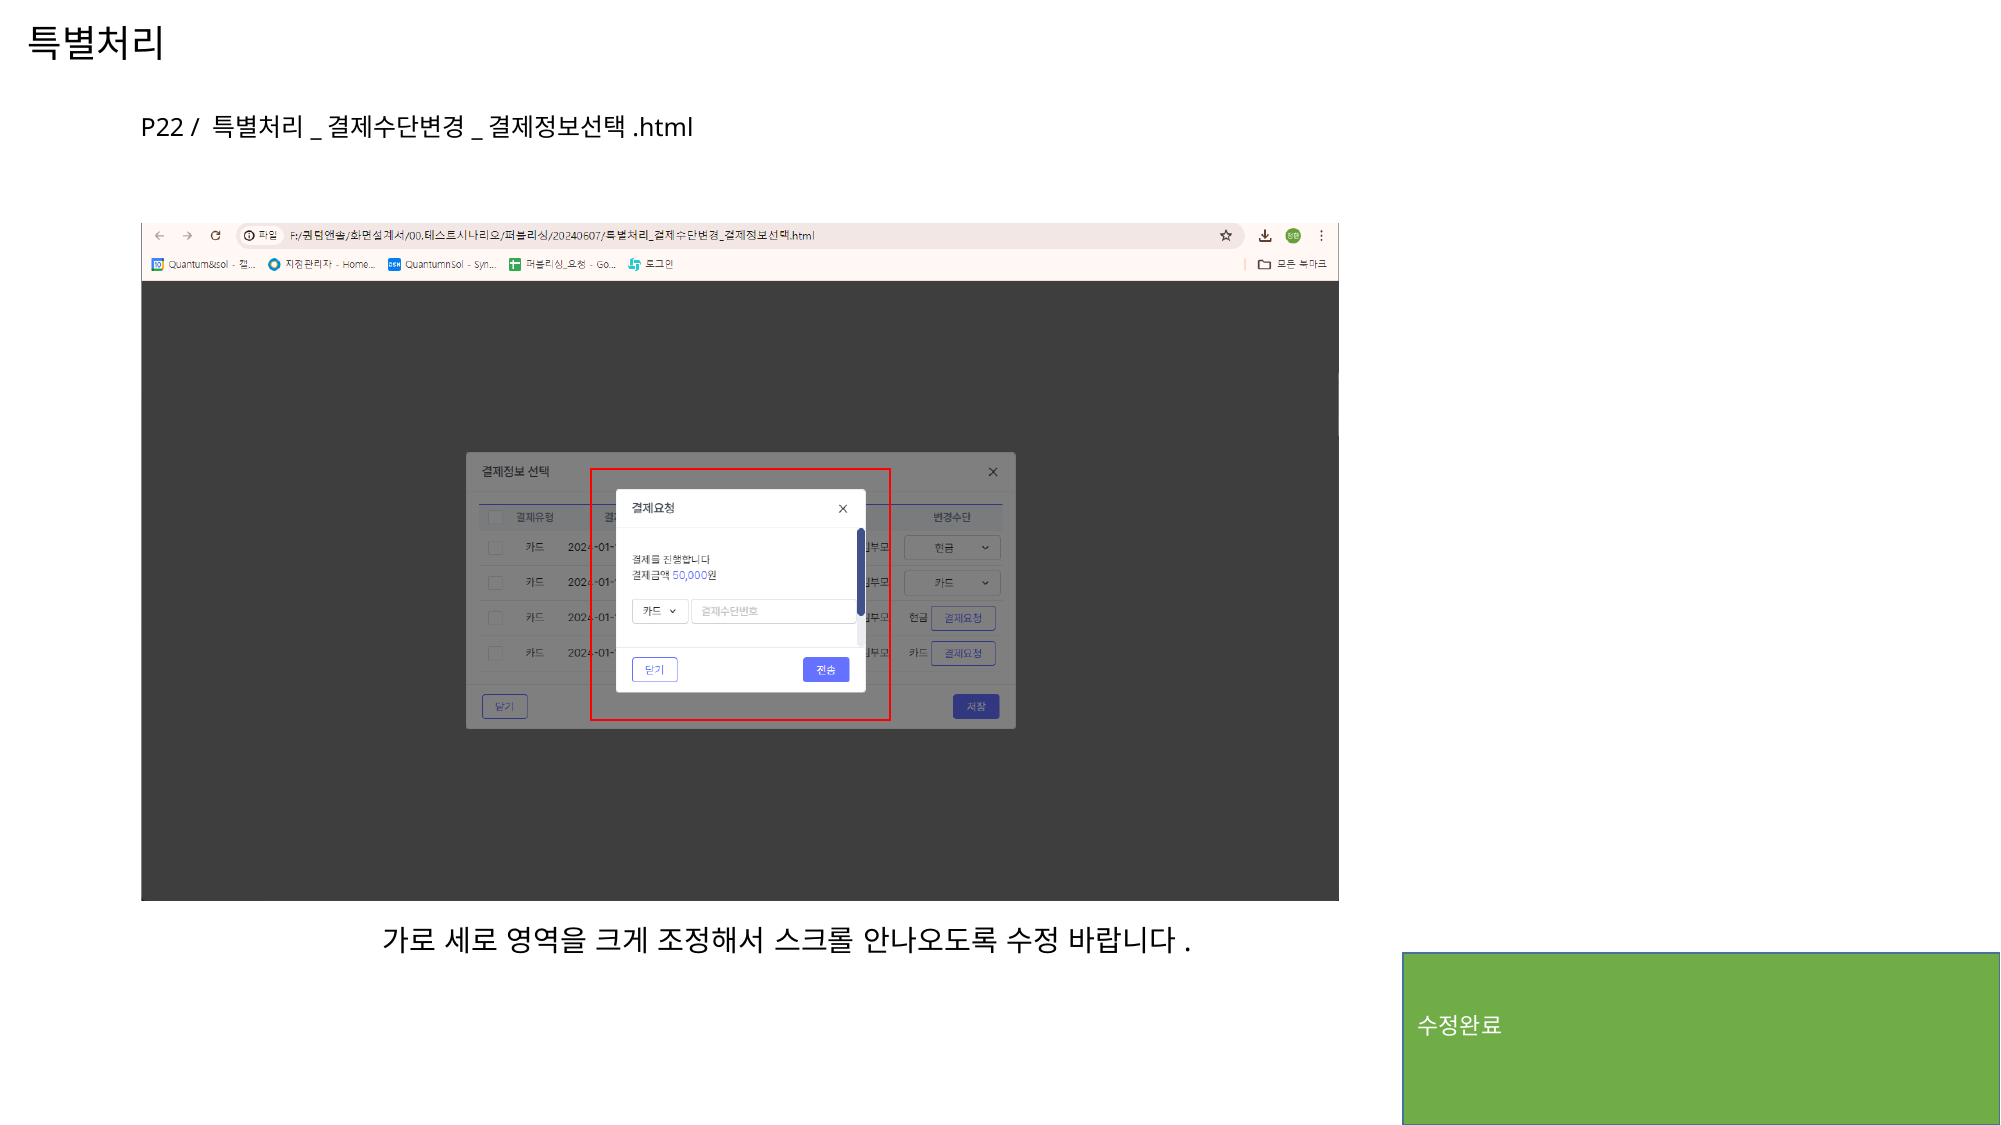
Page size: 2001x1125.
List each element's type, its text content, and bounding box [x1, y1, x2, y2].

text_box 수정완료 [1402, 952, 2000, 1125]
picture [141, 223, 1339, 901]
text_box P22 / 특별처리_결제수단변경_결제정보선택.html [125, 103, 1126, 149]
text_box 특별처리 [12, 12, 181, 73]
text_box 가로 세로 영역을 크게 조정해서 스크롤 안나오도록 수정 바랍니다. [367, 915, 1207, 965]
